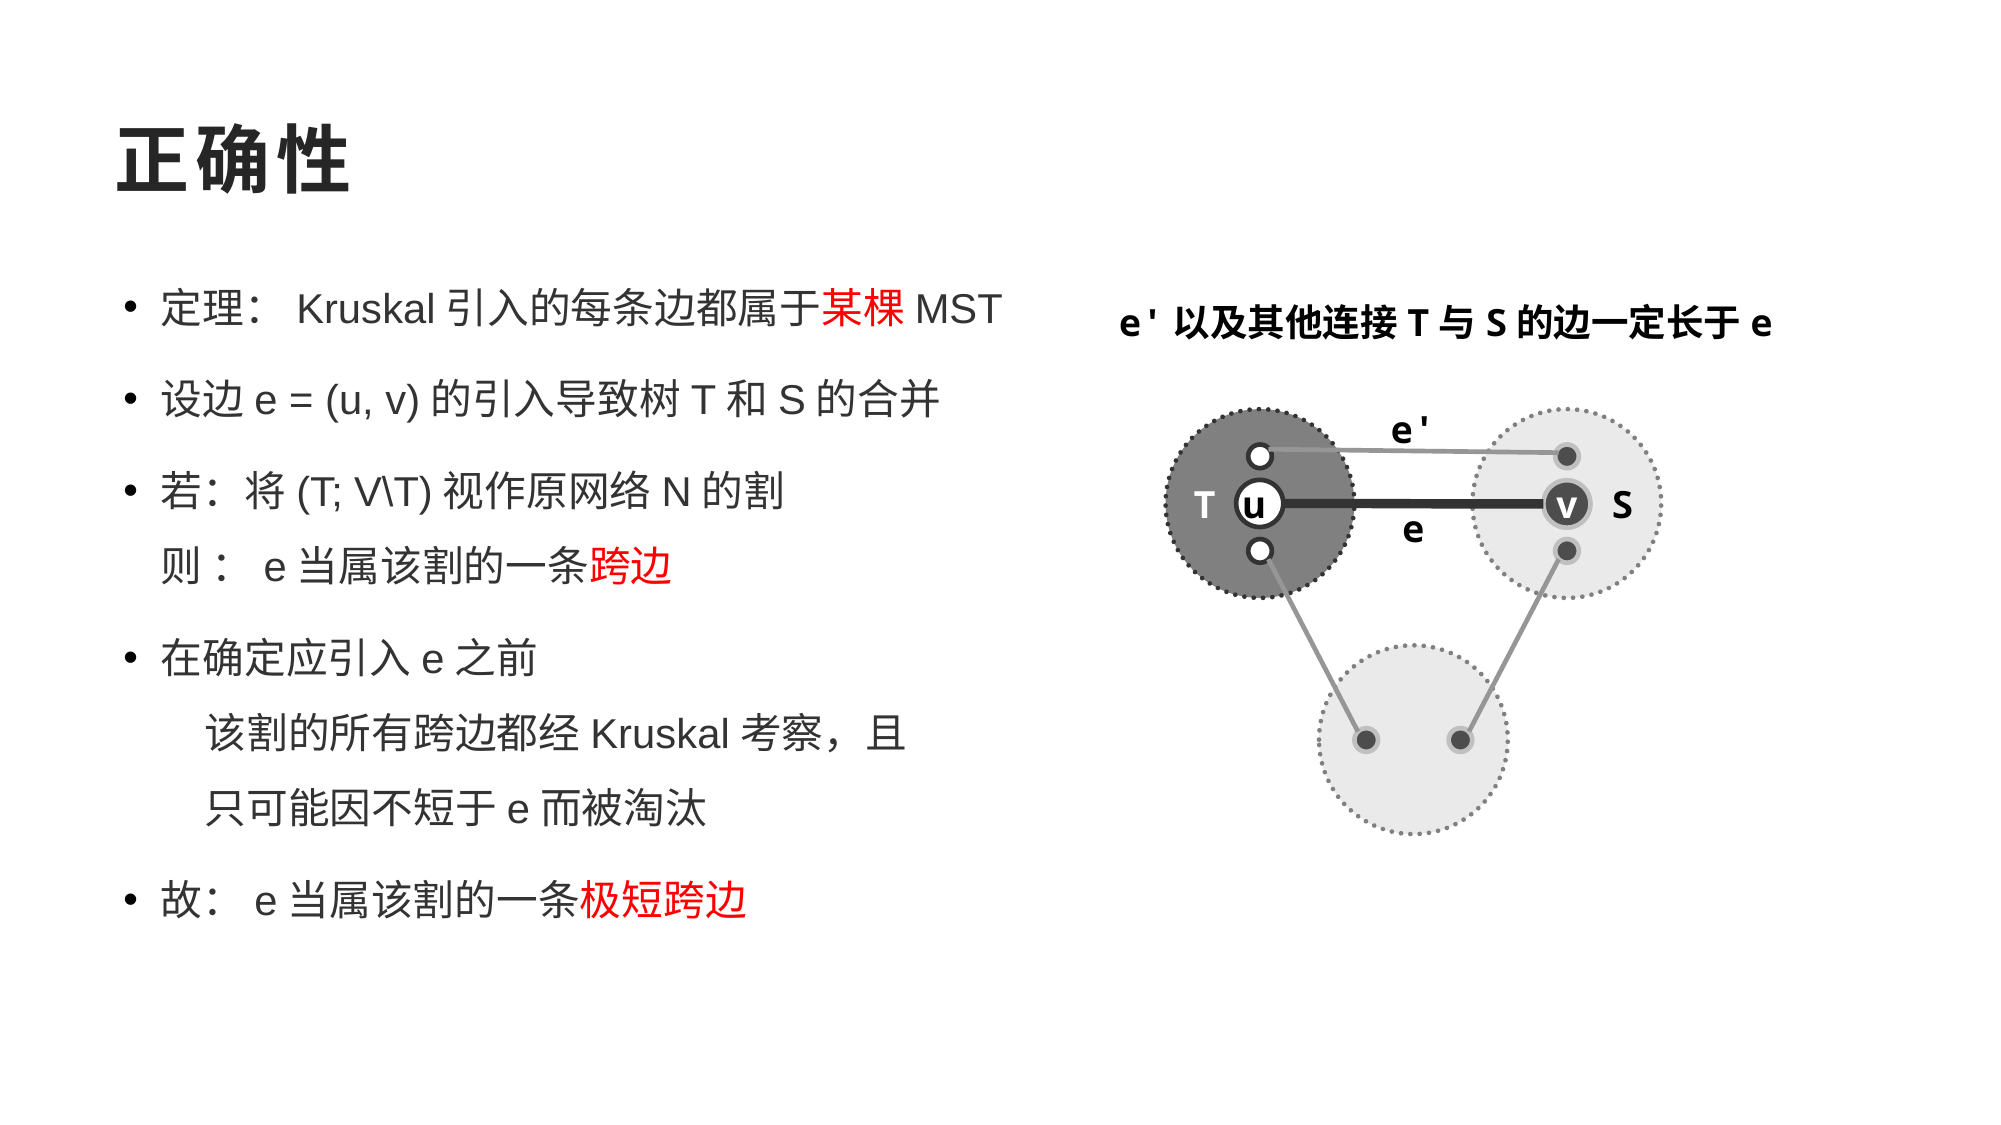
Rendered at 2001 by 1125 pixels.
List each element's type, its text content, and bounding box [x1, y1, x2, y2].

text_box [1468, 561, 1559, 730]
text_box e' [1389, 405, 1437, 449]
text_box u [1236, 479, 1283, 528]
text_box S [1472, 409, 1662, 598]
text_box [1448, 728, 1473, 752]
text_box [1318, 645, 1508, 835]
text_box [1268, 561, 1359, 730]
text_box [1555, 539, 1579, 563]
text_box e [1389, 504, 1437, 551]
text_box T [1165, 409, 1355, 598]
text_box e'以及其他连接T与S的边一定长于e [1248, 297, 1644, 345]
text_box v [1543, 480, 1591, 528]
list 定理：Kruskal引入的每条边都属于某棵MST 设边e = (u, v)的引入导致树T和S的合并 若：将(T; V\T)视作原网络N的割 则 ：e当属该割的一条跨边 在确定应引入e之前 该割的所有跨边都经Kruskal考察，且 只可能因不短于e而被淘汰 故：e当属该割的一条极短跨边 [99, 244, 1900, 1026]
title 正确性 [99, 99, 1900, 216]
text_box [1248, 444, 1272, 469]
text_box [1248, 539, 1272, 563]
text_box [1354, 728, 1379, 752]
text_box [1268, 449, 1559, 453]
text_box [1555, 444, 1579, 469]
